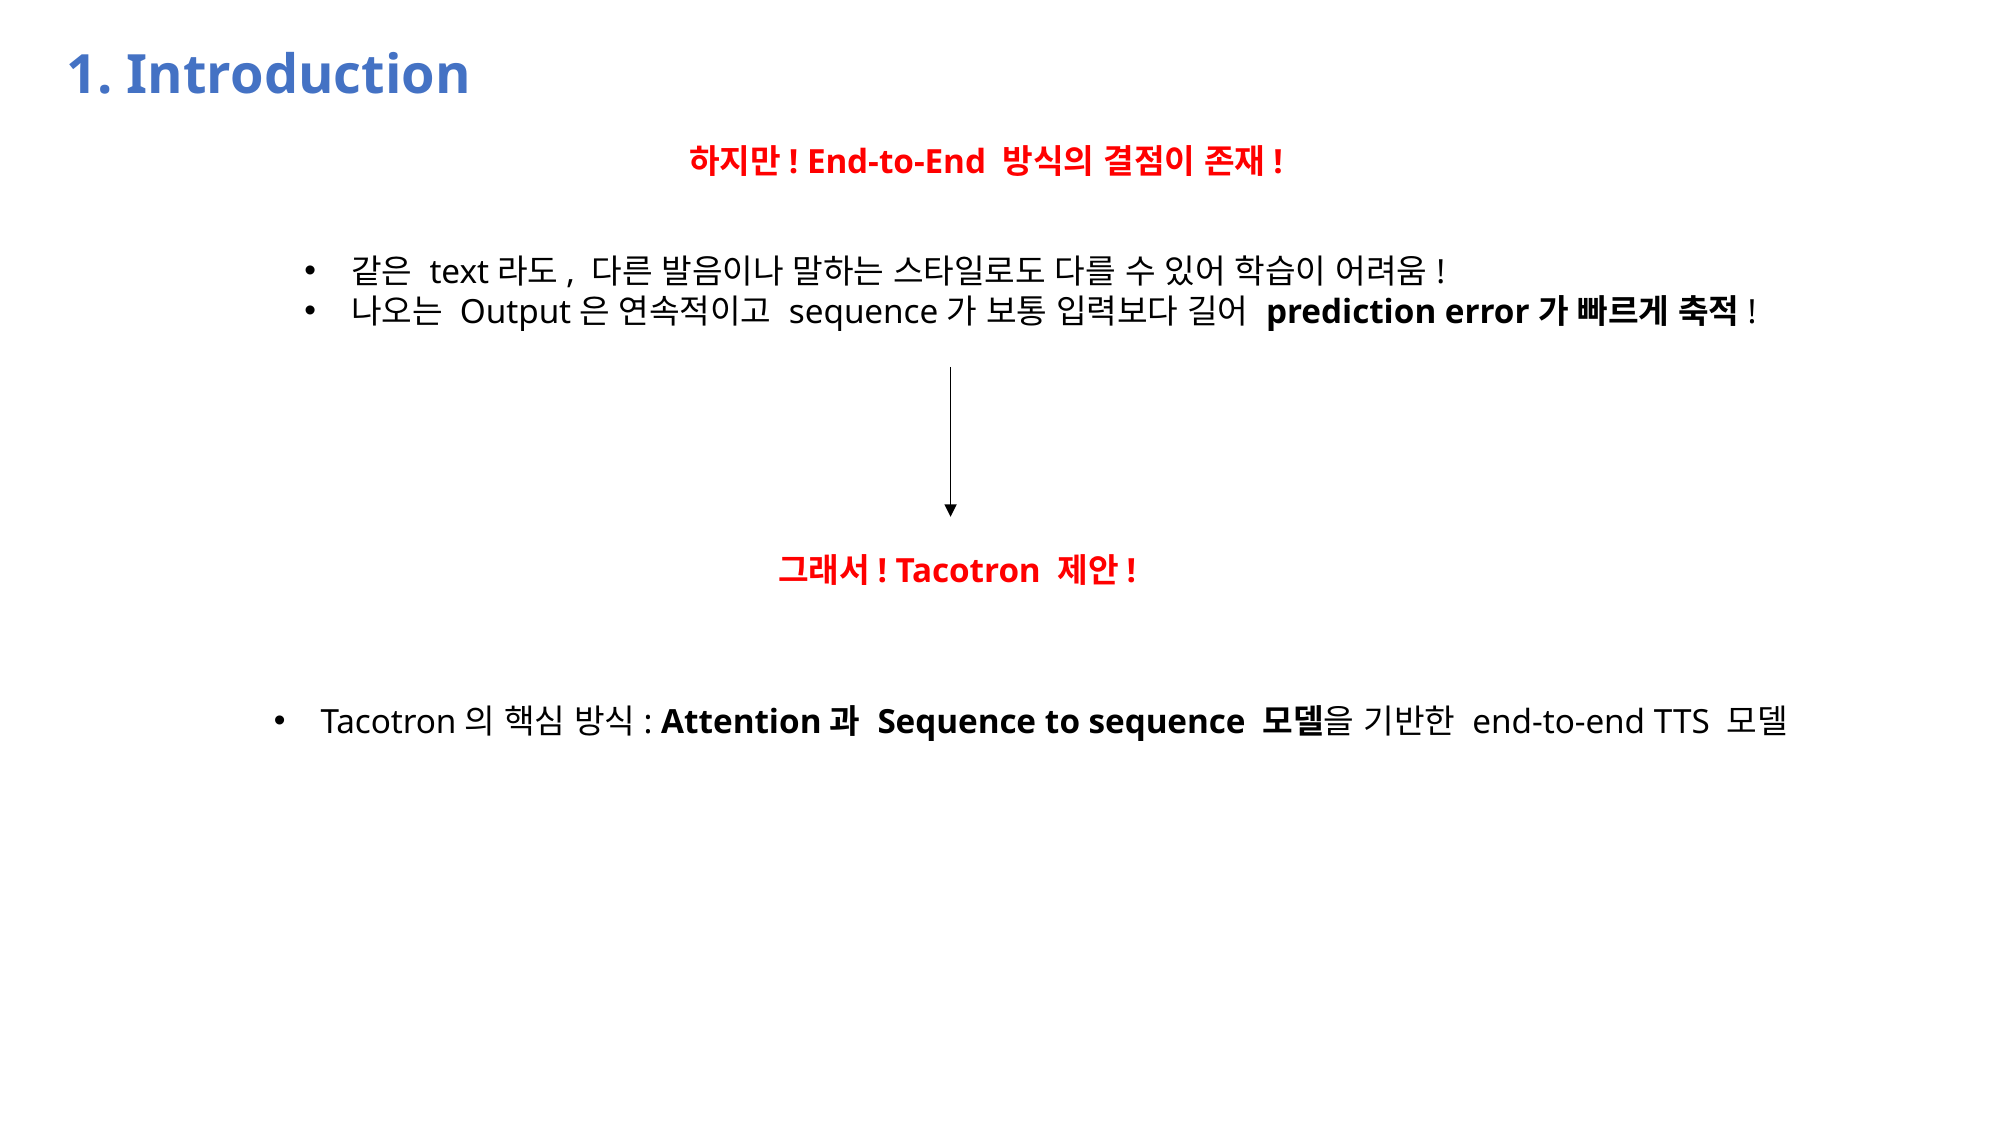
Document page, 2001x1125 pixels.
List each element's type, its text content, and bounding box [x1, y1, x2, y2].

text_box 그래서! Tacotron 제안! [763, 542, 1729, 597]
text_box 1. Introduction [51, 31, 593, 112]
text_box 하지만! End-to-End 방식의 결점이 존재! [674, 132, 1640, 188]
text_box 같은 text라도, 다른 발음이나 말하는 스타일로도 다를 수 있어 학습이 어려움! 나오는 Output은 연속적이고 sequence가 보통 입력보다 길어 prediction error가 빠르게 축적! [289, 243, 1856, 338]
text_box Tacotron의 핵심 방식: Attention과 Sequence to sequence 모델을 기반한 end-to-end TTS 모델 [258, 693, 1826, 748]
